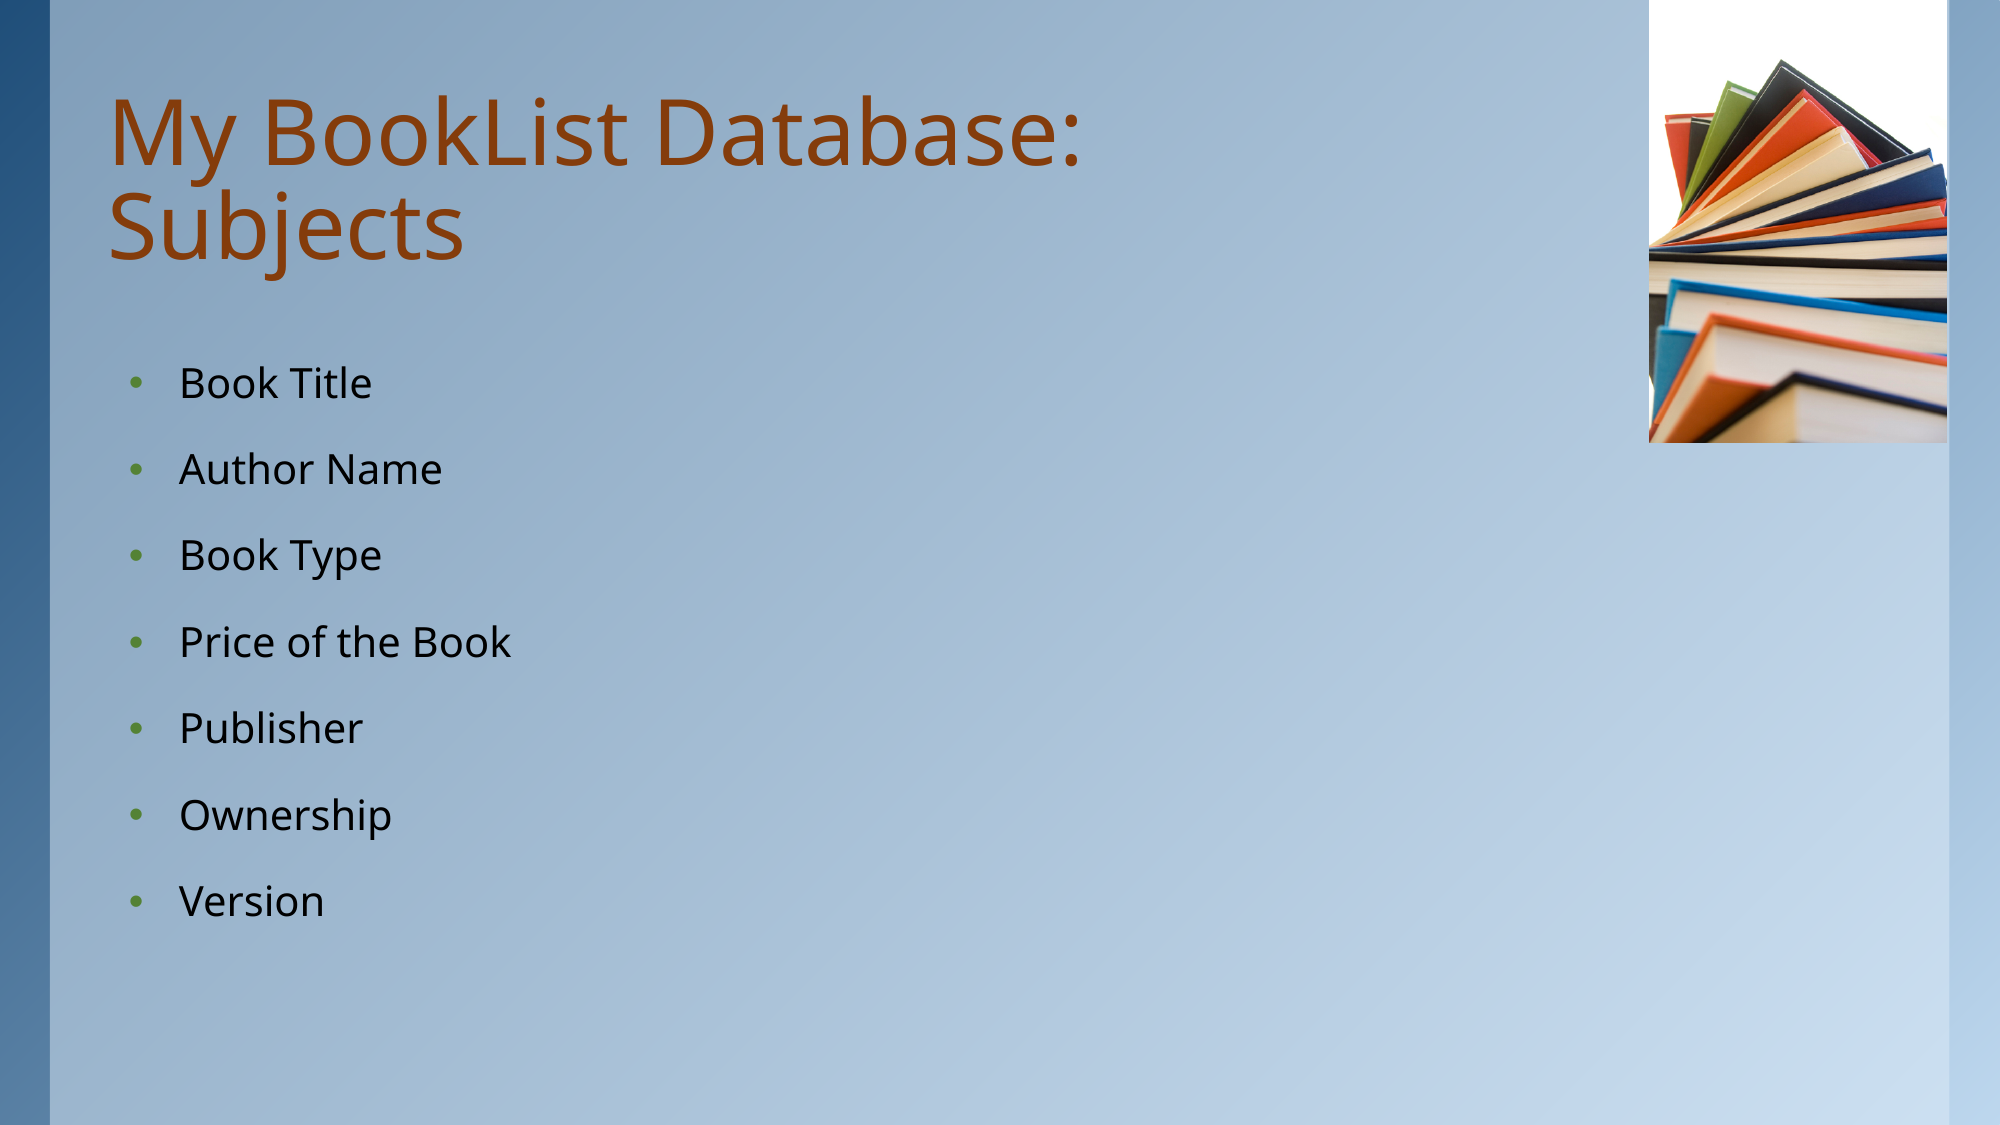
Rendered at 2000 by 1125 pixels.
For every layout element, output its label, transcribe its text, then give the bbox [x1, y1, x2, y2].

picture [1649, 0, 1947, 443]
title My BookList Database: Subjects [87, 68, 1649, 300]
list Book Title Author Name Book Type Price of the Book Publisher Ownership Version [108, 350, 1525, 1025]
